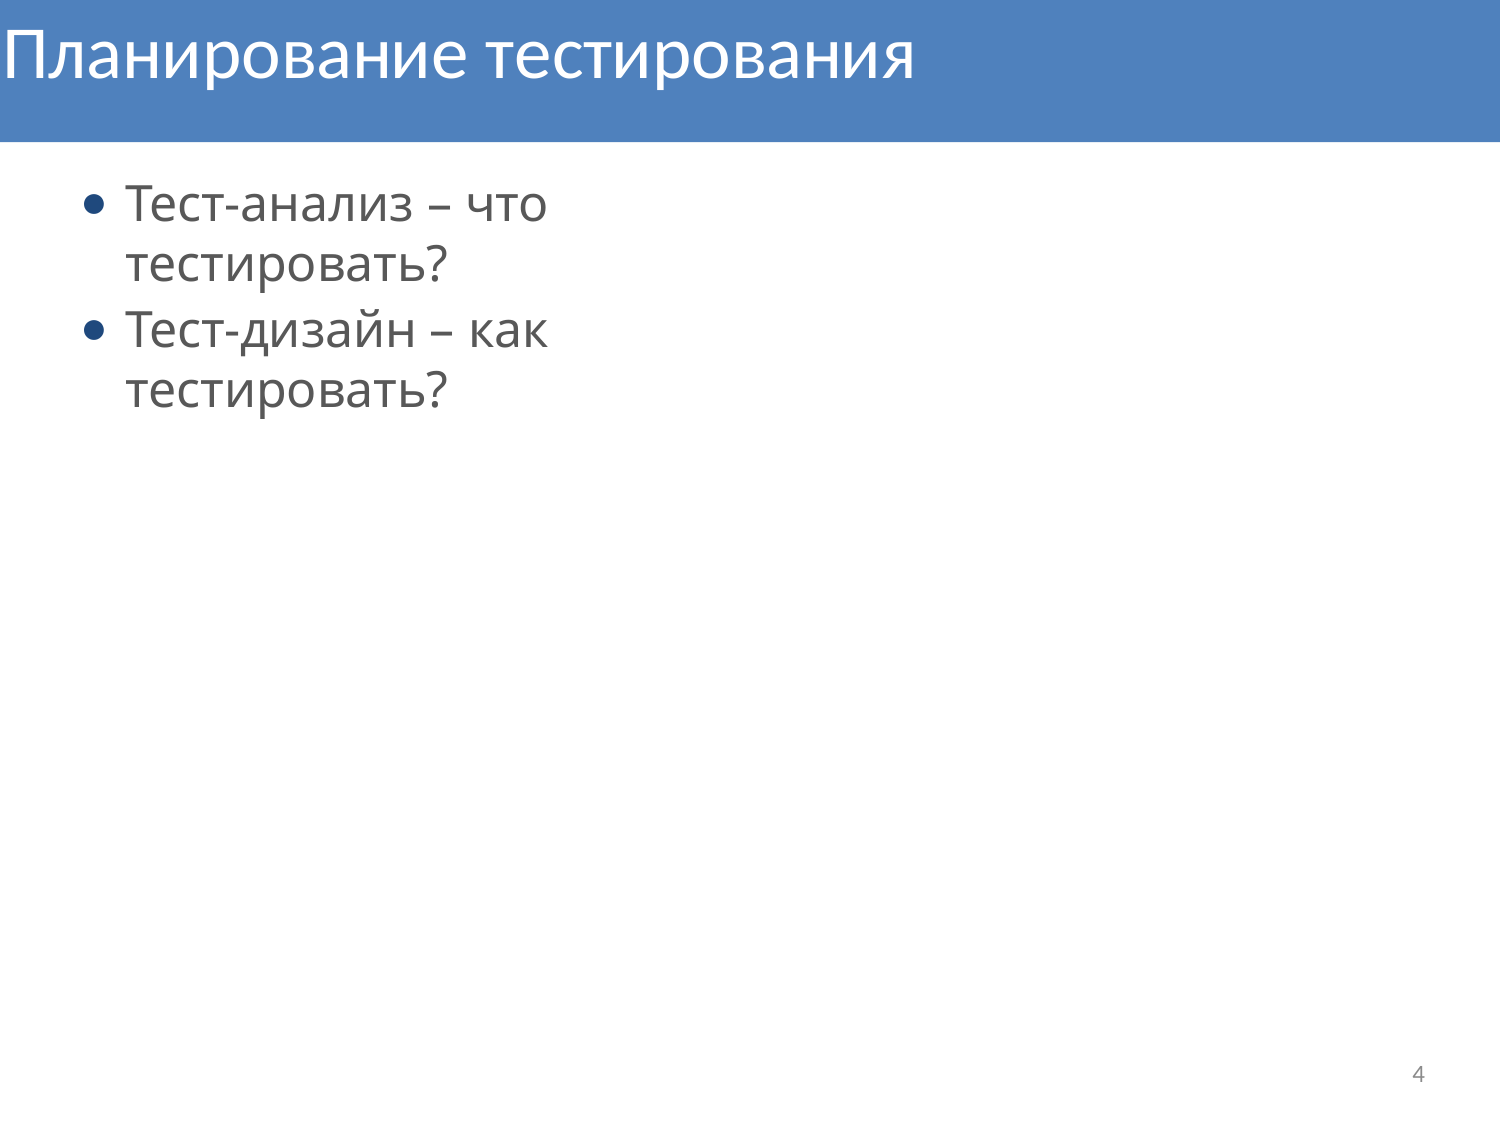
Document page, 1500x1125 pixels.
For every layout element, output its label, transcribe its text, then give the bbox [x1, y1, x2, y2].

slide_number 4 [1074, 746, 1425, 1125]
title Планирование тестирования [0, 0, 1500, 143]
text_box Тест-анализ – что тестировать? Тест-дизайн – как тестировать? [78, 162, 788, 418]
